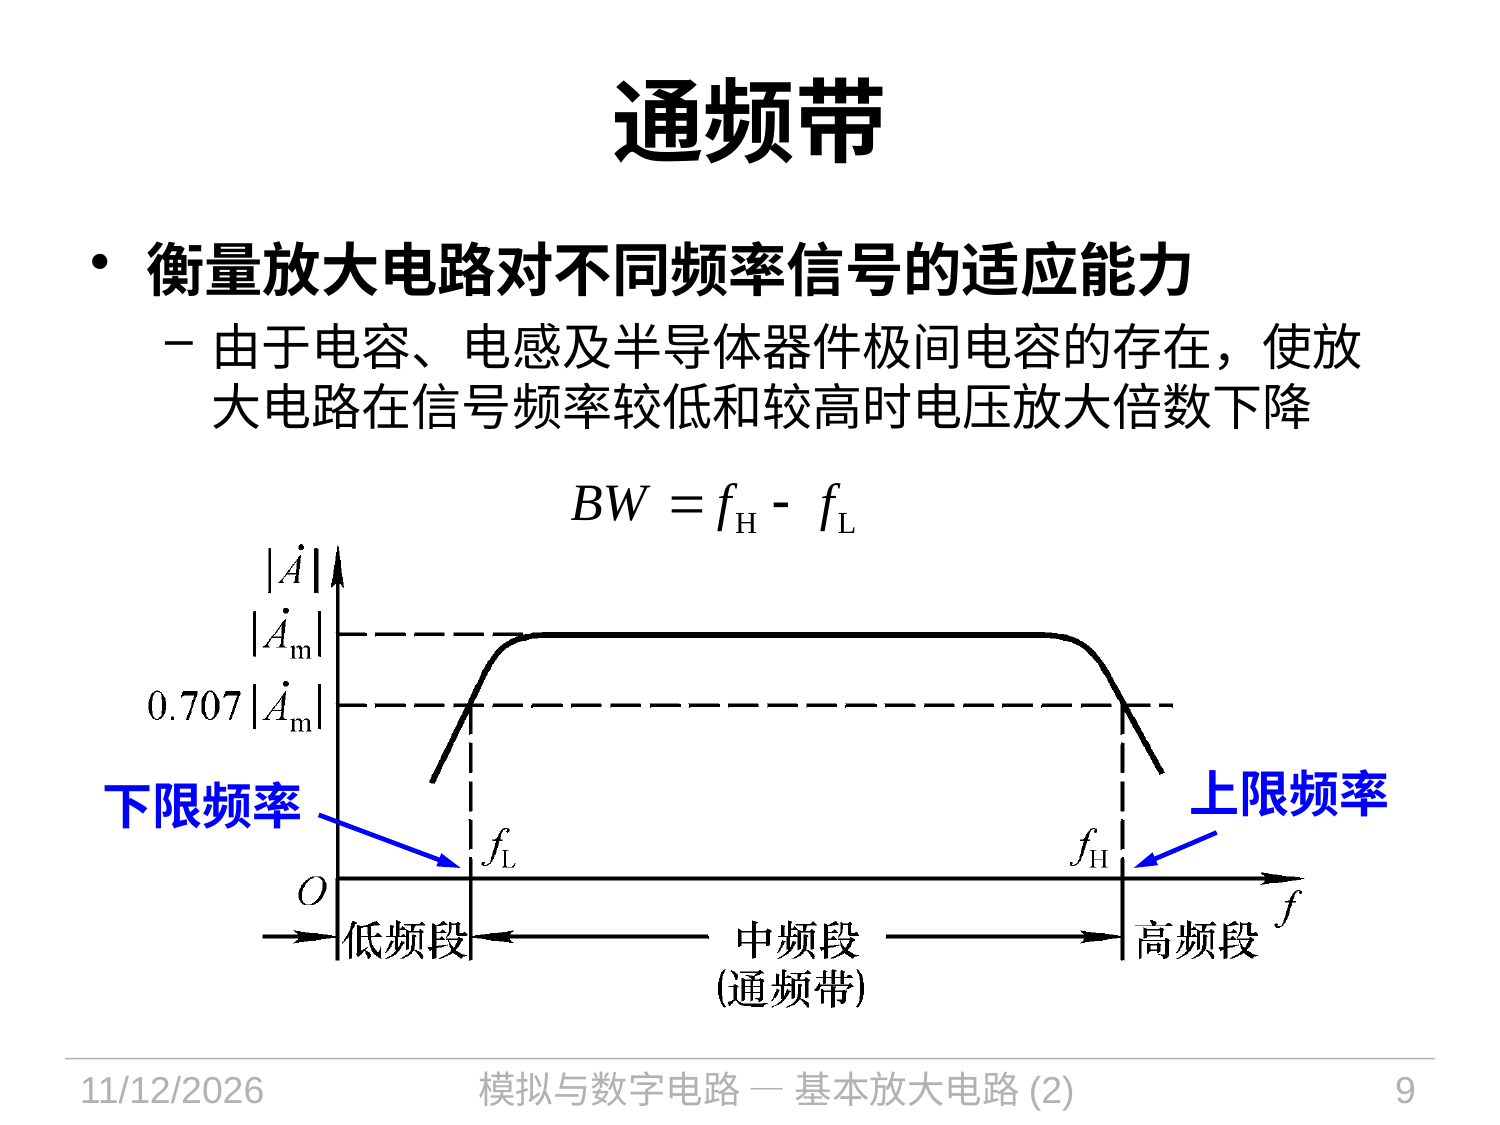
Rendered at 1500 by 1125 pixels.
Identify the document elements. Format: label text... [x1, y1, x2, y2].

footer 模拟与数字电路 — 基本放大电路(2) [373, 1058, 1179, 1125]
picture [146, 544, 1305, 1008]
list 衡量放大电路对不同频率信号的适应能力 由于电容、电感及半导体器件极间电容的存在，使放大电路在信号频率较低和较高时电压放大倍数下降 [75, 225, 1425, 1047]
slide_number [64, 1058, 348, 1125]
slide_number 9 [1230, 1058, 1431, 1125]
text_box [560, 467, 869, 543]
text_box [1133, 754, 1406, 869]
title 通频带 [75, 24, 1425, 213]
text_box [87, 767, 461, 869]
